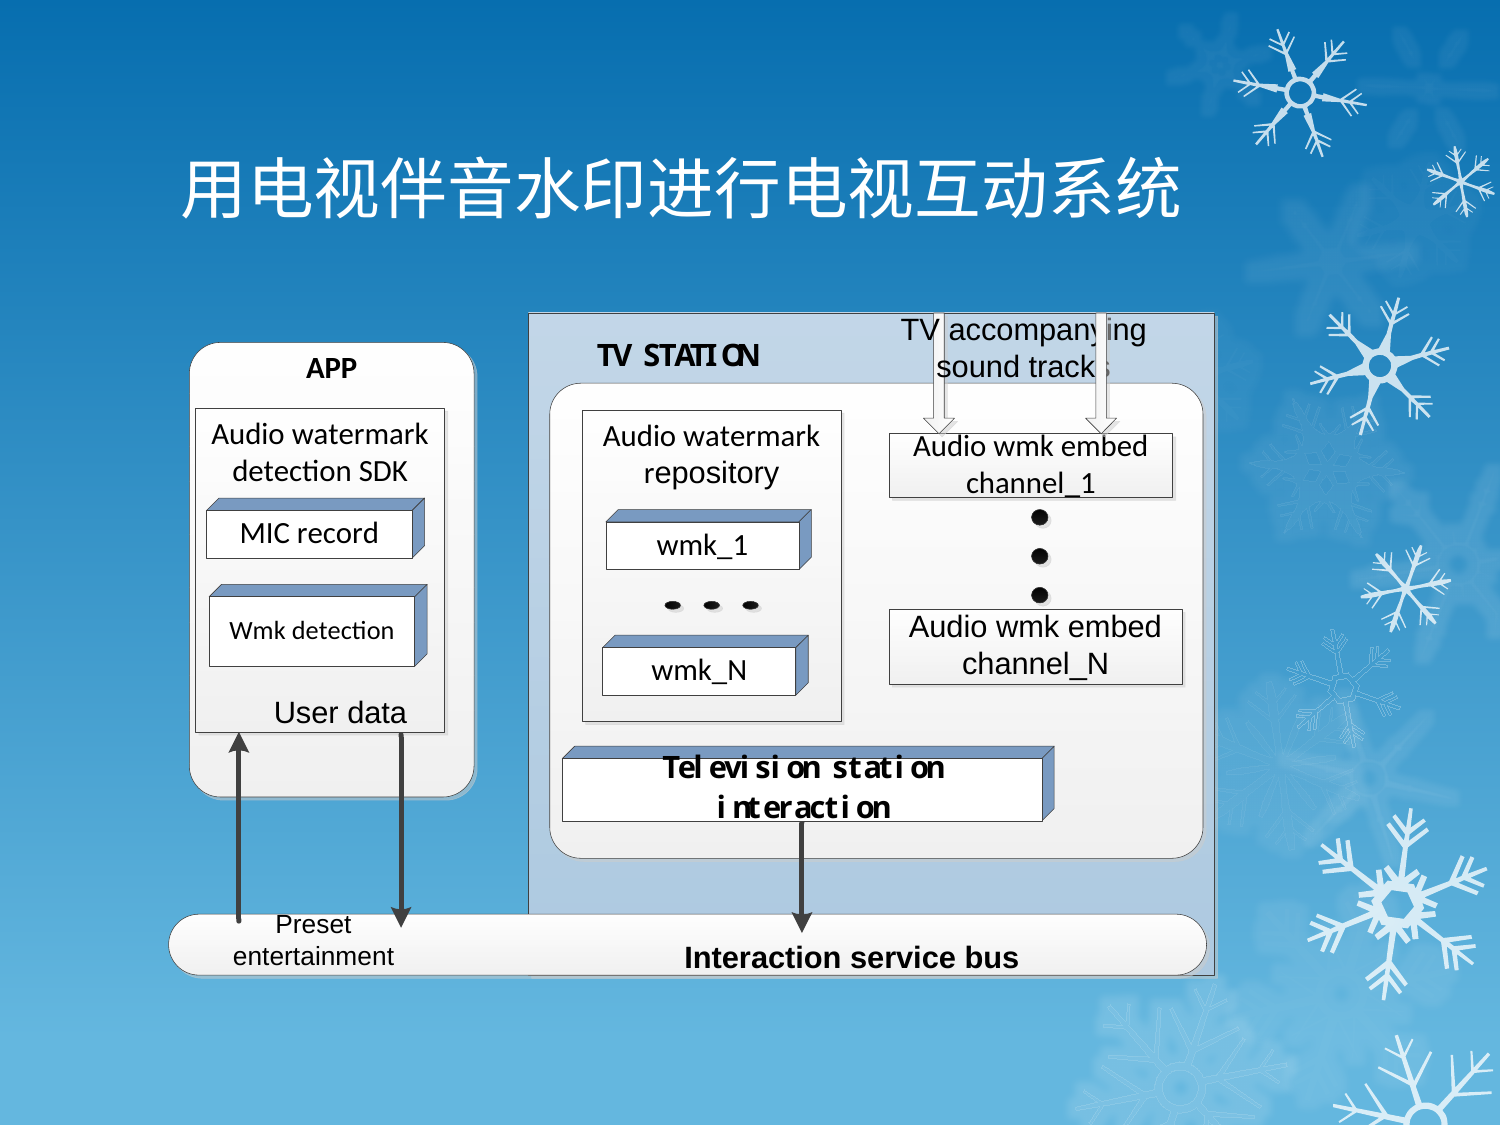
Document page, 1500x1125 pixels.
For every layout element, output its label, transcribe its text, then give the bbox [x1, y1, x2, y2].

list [165, 296, 1227, 1006]
title 用电视伴音水印进行电视互动系统 [165, 110, 1335, 263]
